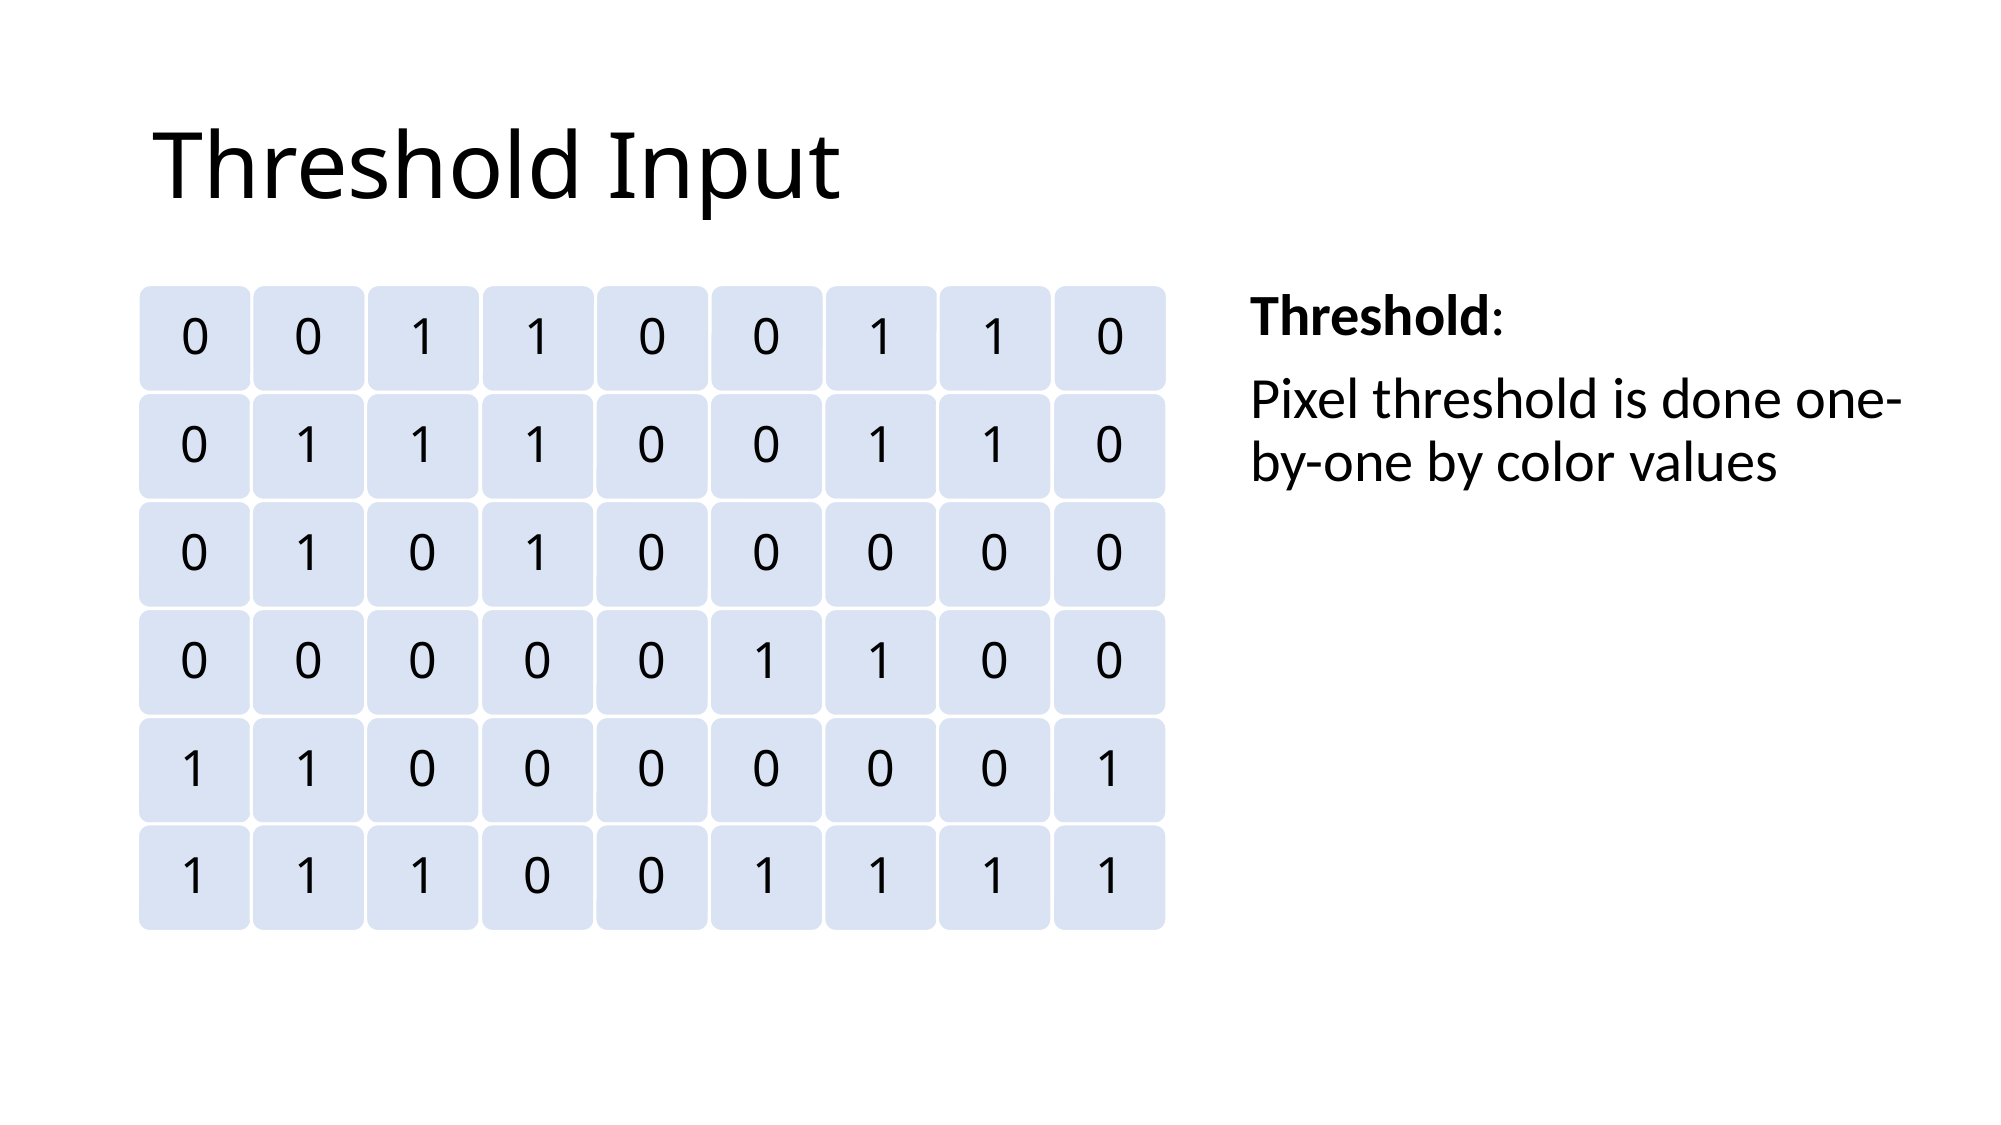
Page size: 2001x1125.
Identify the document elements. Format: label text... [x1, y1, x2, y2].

text_box 0 [593, 822, 709, 933]
text_box 0 [708, 499, 824, 610]
text_box 1 [250, 717, 366, 824]
text_box 1 [250, 822, 366, 933]
text_box 1 [250, 499, 365, 610]
text_box 1 [136, 822, 251, 933]
text_box 0 [708, 283, 824, 392]
text_box 0 [479, 608, 595, 718]
text_box 0 [936, 716, 1052, 824]
text_box 0 [136, 391, 252, 500]
text_box 0 [136, 608, 252, 718]
text_box 1 [936, 283, 1053, 393]
text_box 0 [594, 283, 710, 392]
text_box Threshold: Pixel threshold is done one-by-one by color values [1235, 277, 1920, 992]
text_box 1 [365, 283, 481, 393]
text_box 1 [479, 391, 595, 500]
text_box 1 [708, 609, 824, 718]
text_box 0 [364, 608, 480, 718]
text_box 1 [1051, 822, 1168, 933]
title Threshold Input [137, 59, 1863, 278]
text_box 1 [823, 283, 938, 393]
text_box 0 [1051, 608, 1168, 718]
text_box 0 [250, 283, 366, 392]
text_box 1 [250, 391, 365, 500]
text_box 0 [1051, 283, 1169, 393]
text_box 0 [936, 608, 1052, 718]
text_box 1 [936, 391, 1052, 500]
text_box 1 [136, 717, 252, 824]
text_box 1 [936, 822, 1052, 933]
text_box 1 [708, 822, 824, 933]
text_box 0 [593, 499, 709, 610]
text_box 0 [936, 499, 1052, 610]
text_box 0 [479, 822, 595, 933]
text_box 1 [822, 608, 938, 718]
text_box 0 [1051, 499, 1168, 610]
text_box 1 [822, 822, 938, 933]
text_box 0 [708, 717, 824, 824]
text_box 0 [364, 499, 480, 610]
text_box 0 [364, 716, 480, 824]
text_box 0 [593, 716, 709, 824]
text_box 1 [364, 822, 480, 933]
text_box 0 [136, 283, 252, 393]
text_box 0 [822, 716, 938, 824]
text_box 0 [136, 499, 252, 610]
text_box 0 [593, 608, 709, 718]
text_box 1 [479, 499, 595, 610]
text_box 1 [1051, 717, 1168, 824]
text_box 1 [822, 391, 938, 500]
text_box 0 [822, 499, 938, 610]
text_box 0 [250, 609, 366, 718]
text_box 1 [364, 391, 480, 500]
text_box 0 [1051, 391, 1168, 500]
text_box 0 [593, 391, 709, 500]
text_box 0 [479, 716, 595, 824]
text_box 1 [480, 283, 595, 393]
text_box 0 [708, 391, 824, 500]
